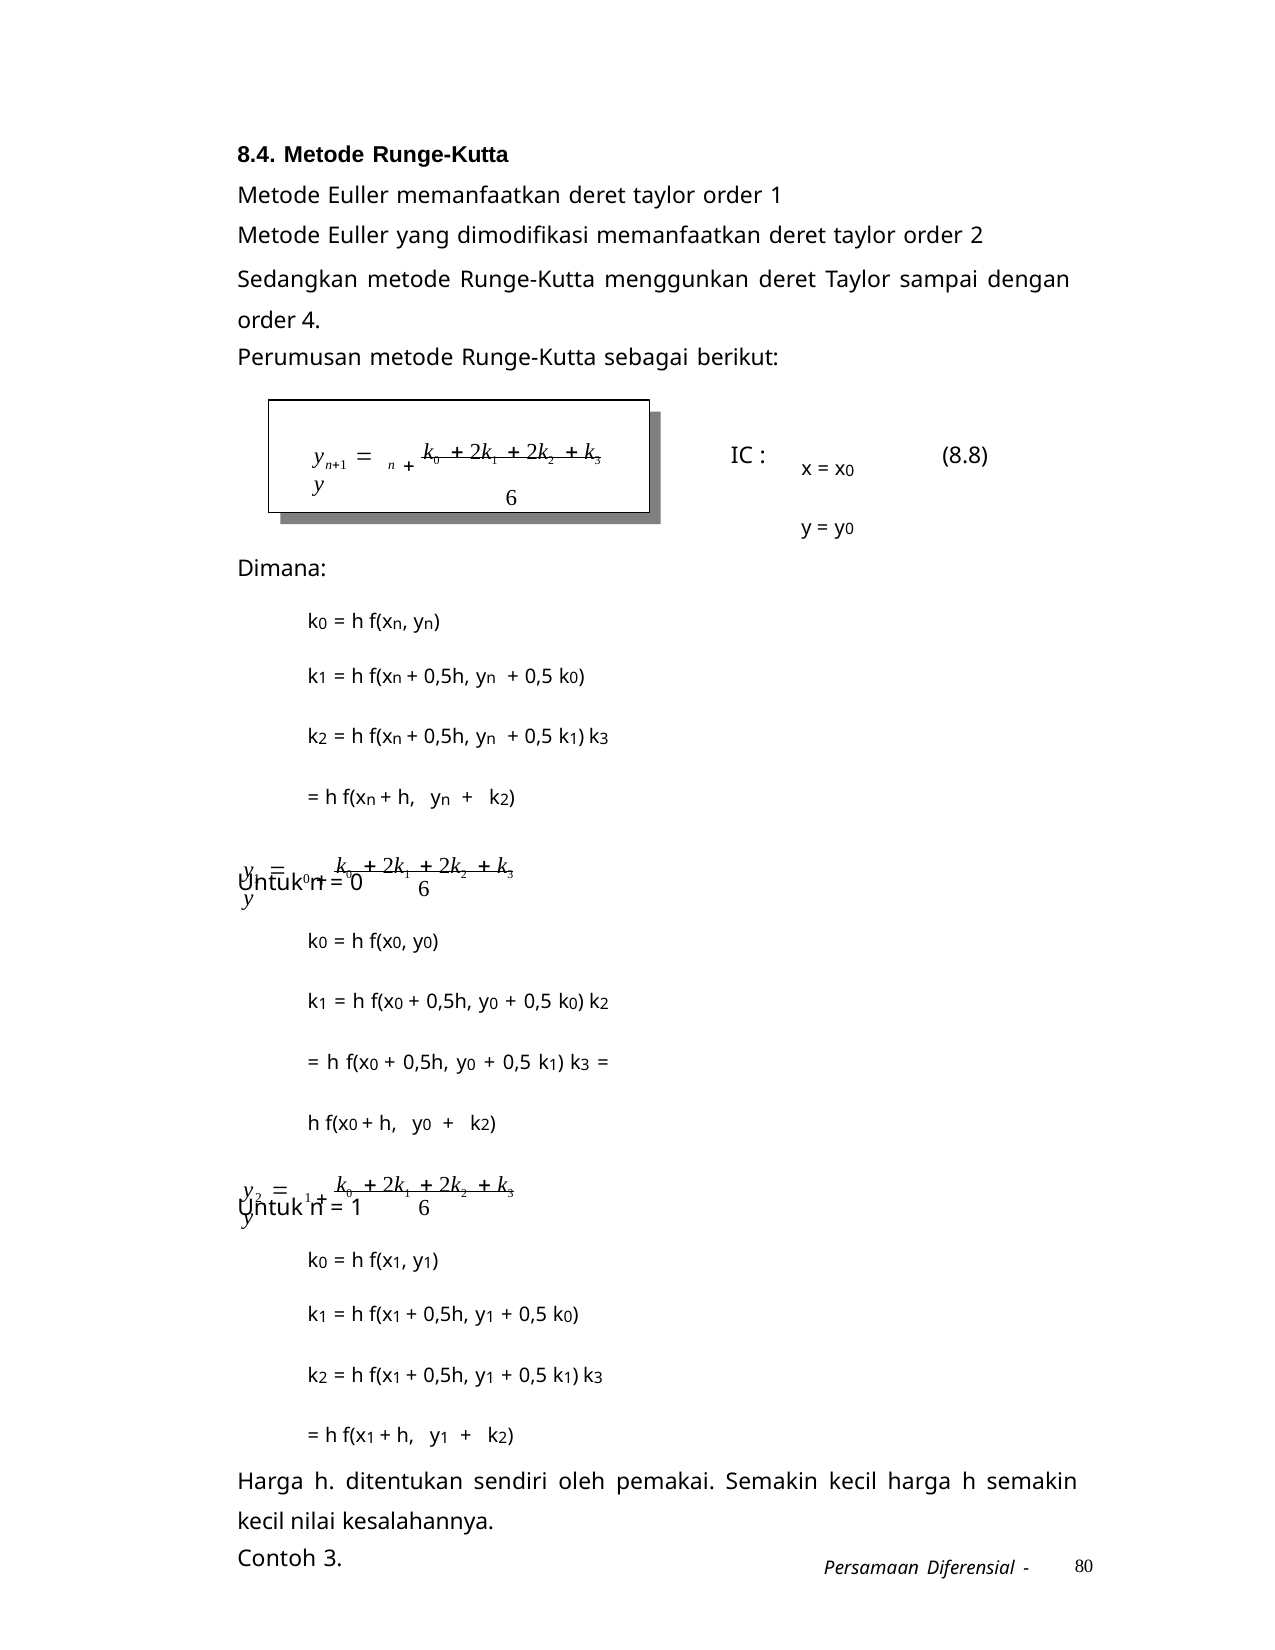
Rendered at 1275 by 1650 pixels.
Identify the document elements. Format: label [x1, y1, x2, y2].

text_box [235, 537, 1103, 1578]
text_box [267, 399, 661, 525]
text_box [799, 439, 863, 542]
text_box [940, 438, 993, 469]
text_box [235, 125, 1096, 370]
text_box [728, 438, 770, 469]
